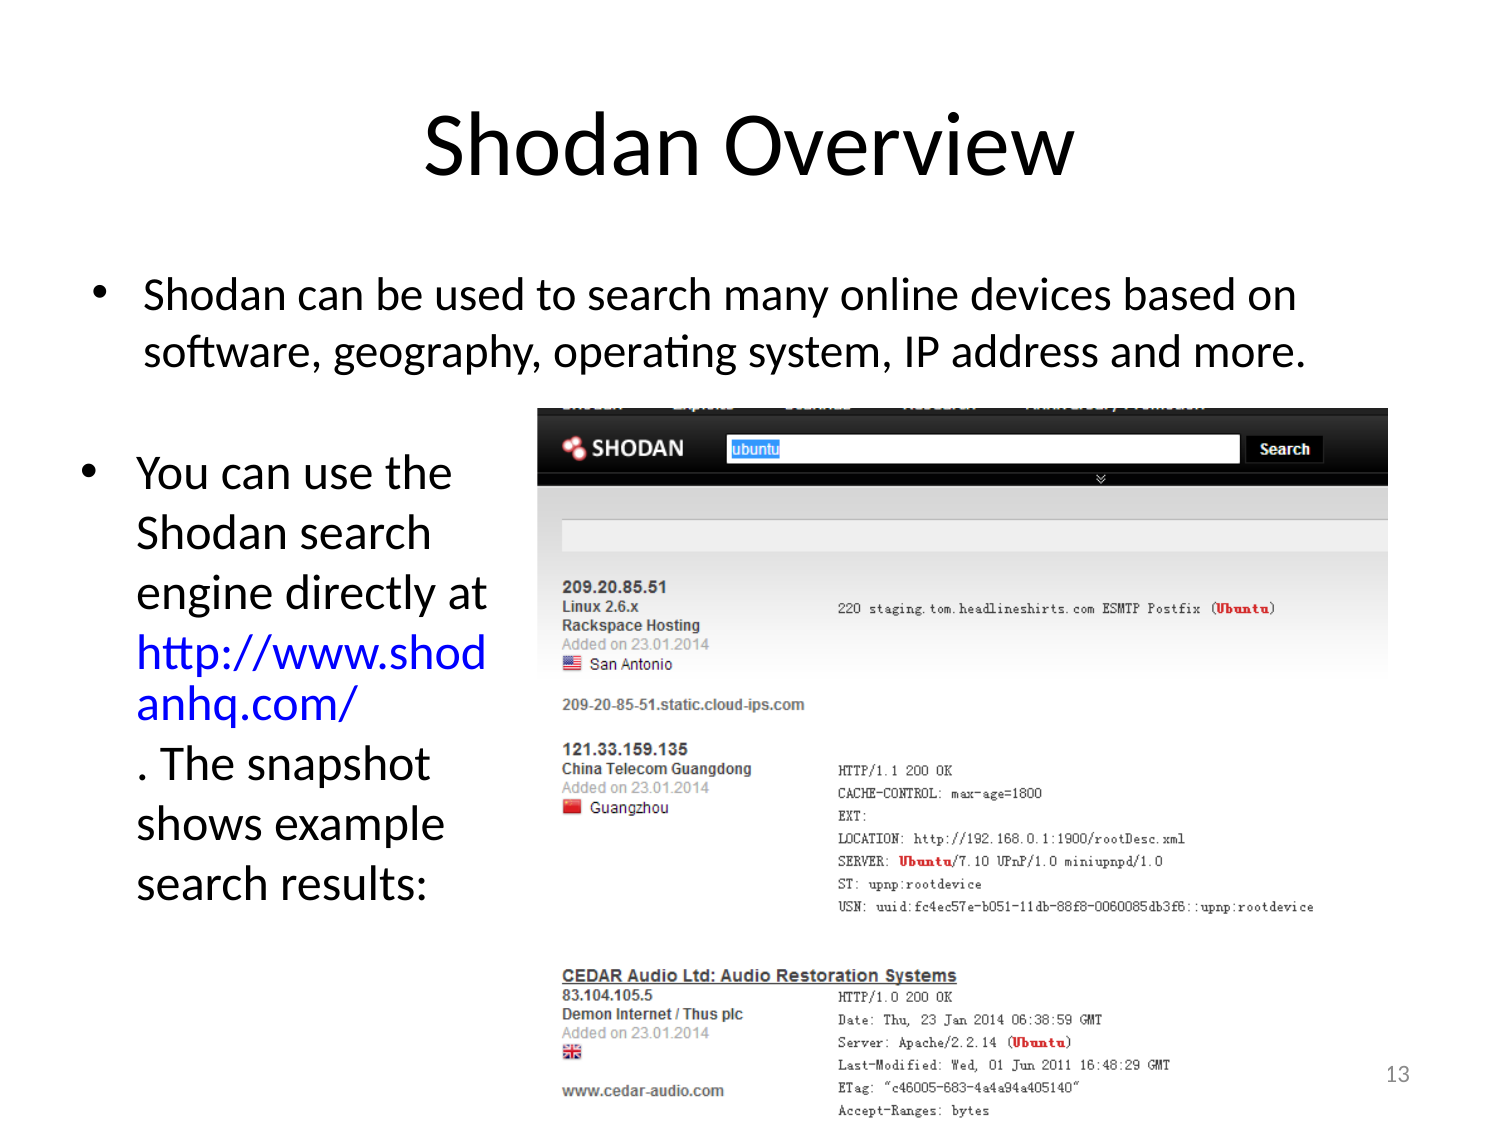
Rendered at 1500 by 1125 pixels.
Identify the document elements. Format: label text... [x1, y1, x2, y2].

title Shodan Overview [75, 45, 1425, 233]
list Shodan can be used to search many online devices based on software, geography, operating system, IP address and more. [76, 255, 1427, 421]
text_box You can use the Shodan search engine directly at http://www.shodanhq.com/. The snapshot shows example search results: [64, 432, 514, 1000]
picture [537, 408, 1389, 1125]
slide_number 13 [1393, 1042, 1425, 1103]
